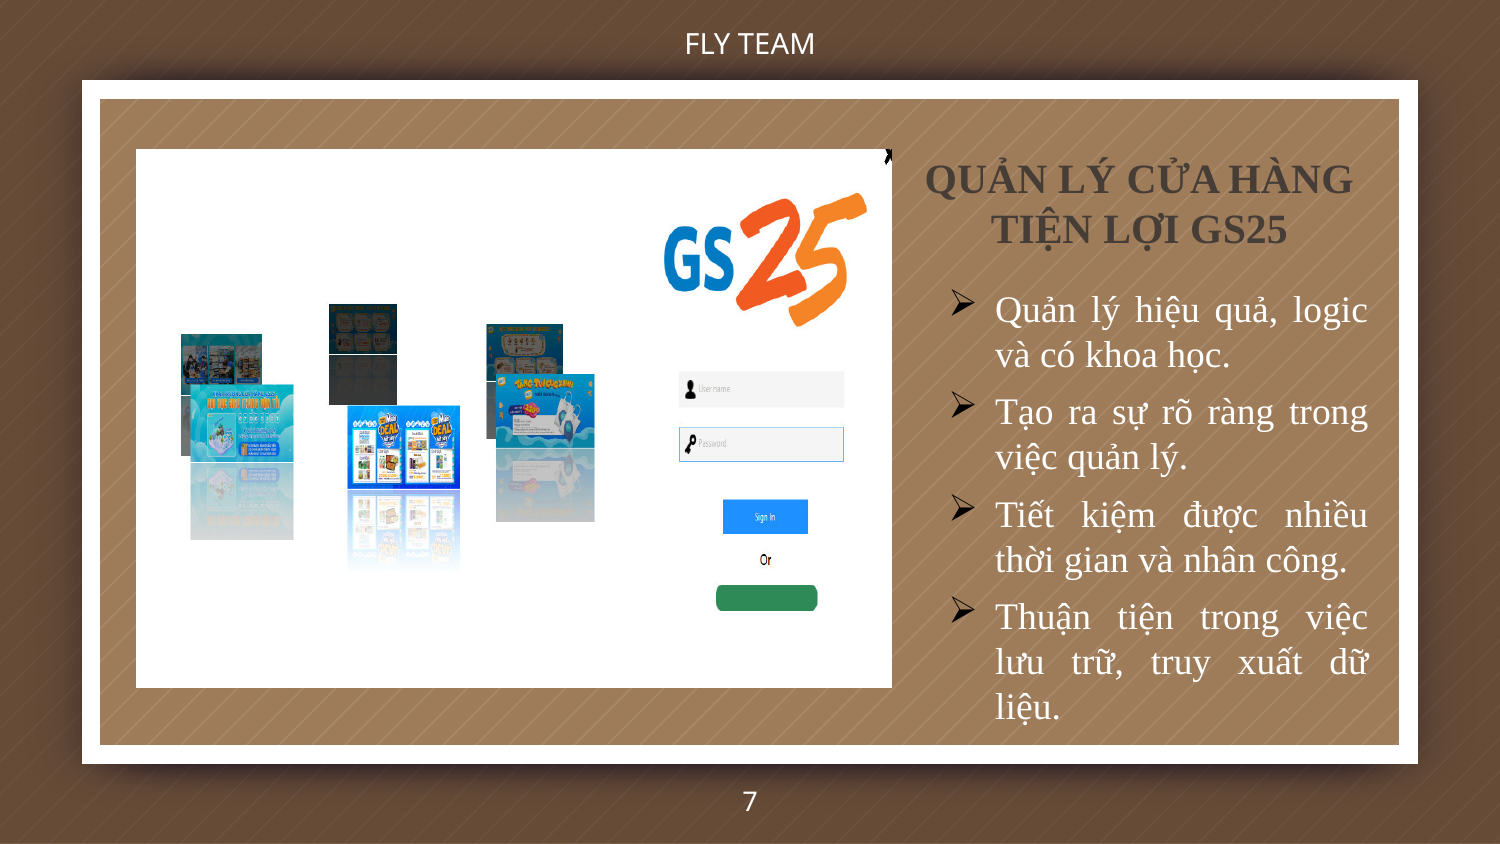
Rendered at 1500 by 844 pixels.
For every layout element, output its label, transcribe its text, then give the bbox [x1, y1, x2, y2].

picture [24, 36, 1476, 762]
picture [135, 149, 893, 688]
text_box FLY TEAM [503, 13, 997, 76]
text_box Quản lý hiệu quả, logic và có khoa học. Tạo ra sự rõ ràng trong việc quản lý. Tiết kiệm được nhiều thời gian và nhân công. Thuận tiện trong việc lưu trữ, truy xuất dữ liệu. [933, 277, 1384, 735]
slide_number 7 [0, 762, 1500, 844]
text_box QUẢN LÝ CỬA HÀNG TIỆN LỢI GS25 [897, 167, 1419, 267]
